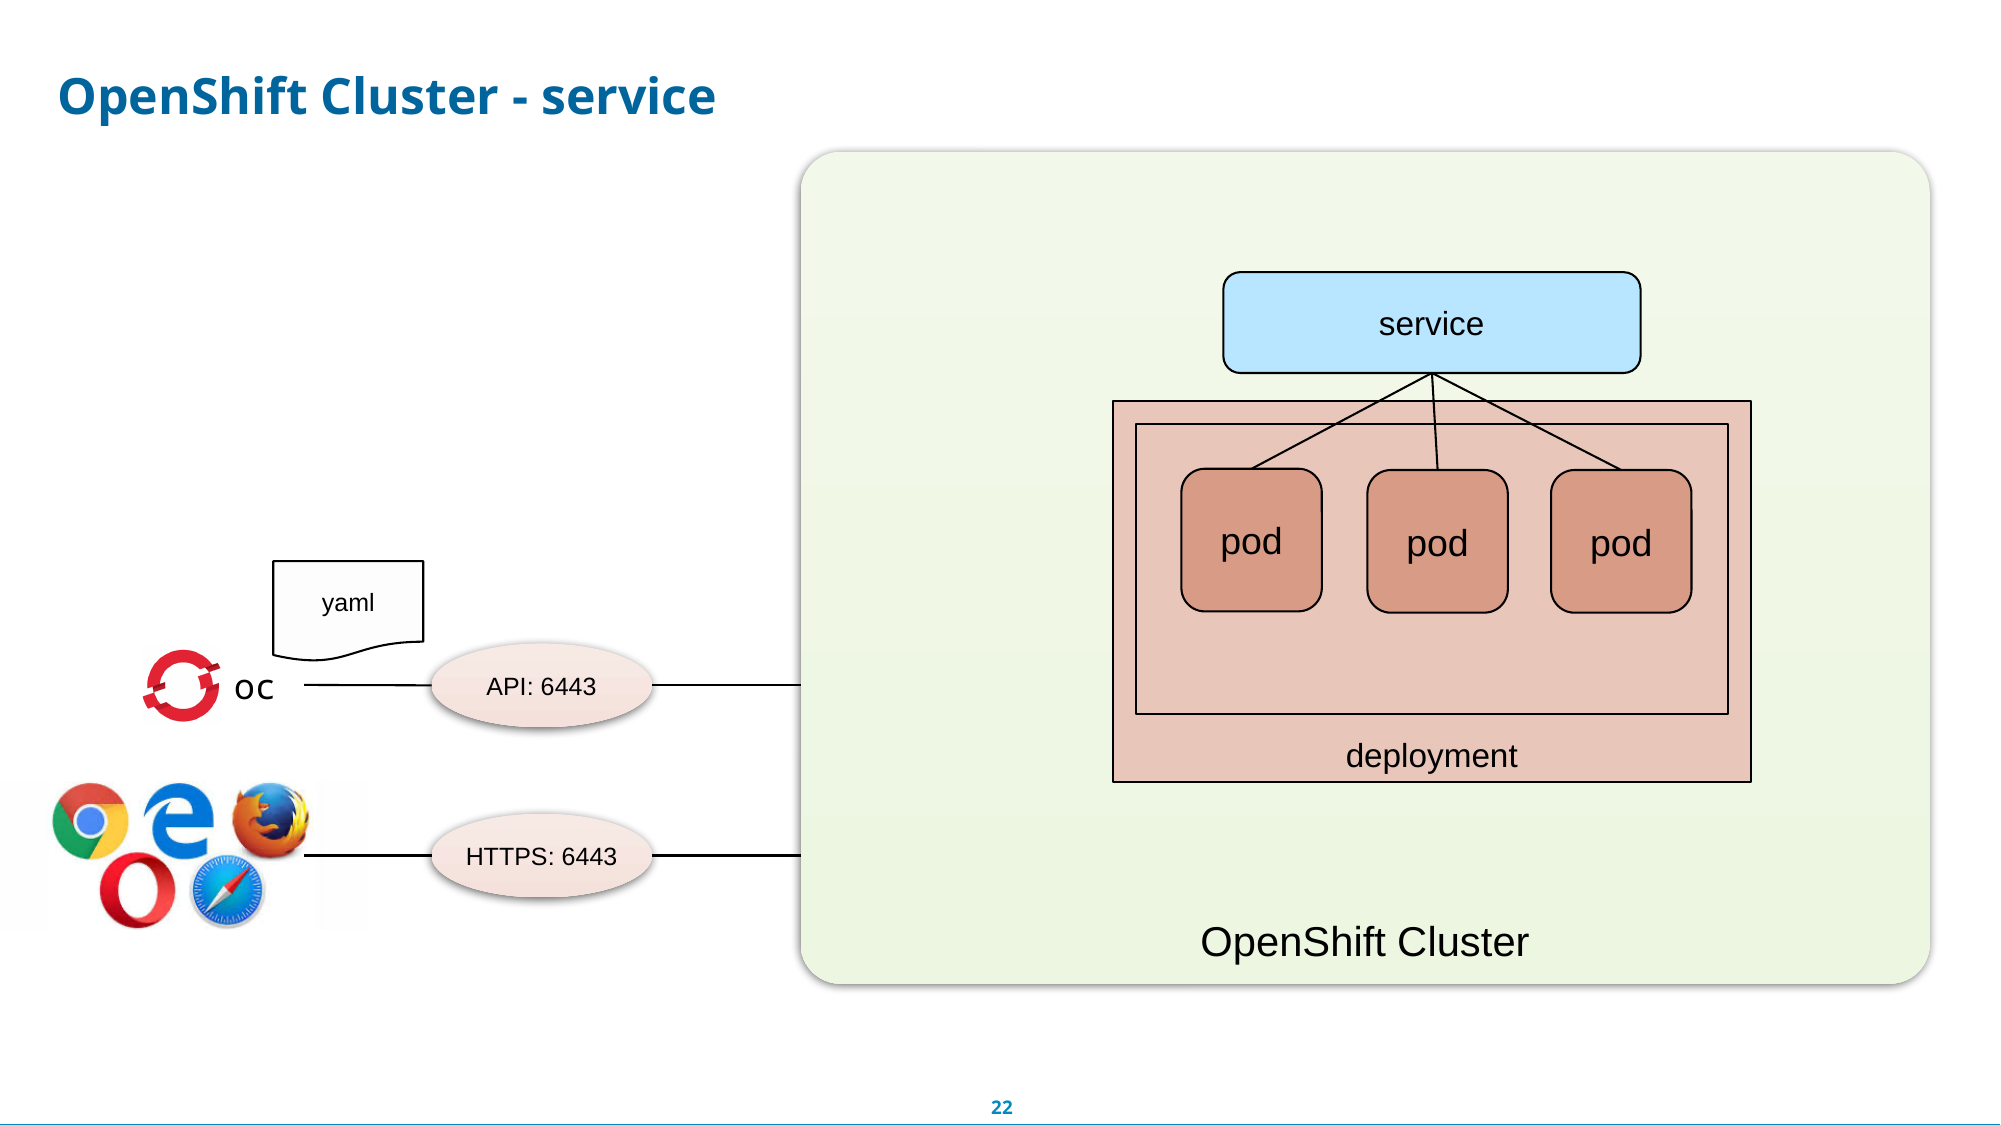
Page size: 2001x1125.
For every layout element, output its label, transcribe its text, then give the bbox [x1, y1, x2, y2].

text_box yaml [273, 561, 424, 661]
slide_number 22 [914, 1096, 1096, 1124]
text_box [1251, 372, 1431, 469]
text_box HTTPS: 6443 [431, 813, 652, 898]
text_box service [1223, 272, 1641, 373]
picture [0, 781, 367, 930]
title OpenShift Cluster - service [42, 61, 1978, 137]
text_box oc [221, 656, 305, 714]
text_box OpenShift Cluster [800, 151, 1930, 984]
picture [142, 646, 221, 725]
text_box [1113, 400, 1751, 782]
text_box API: 6443 [431, 643, 653, 728]
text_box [1431, 372, 1622, 471]
